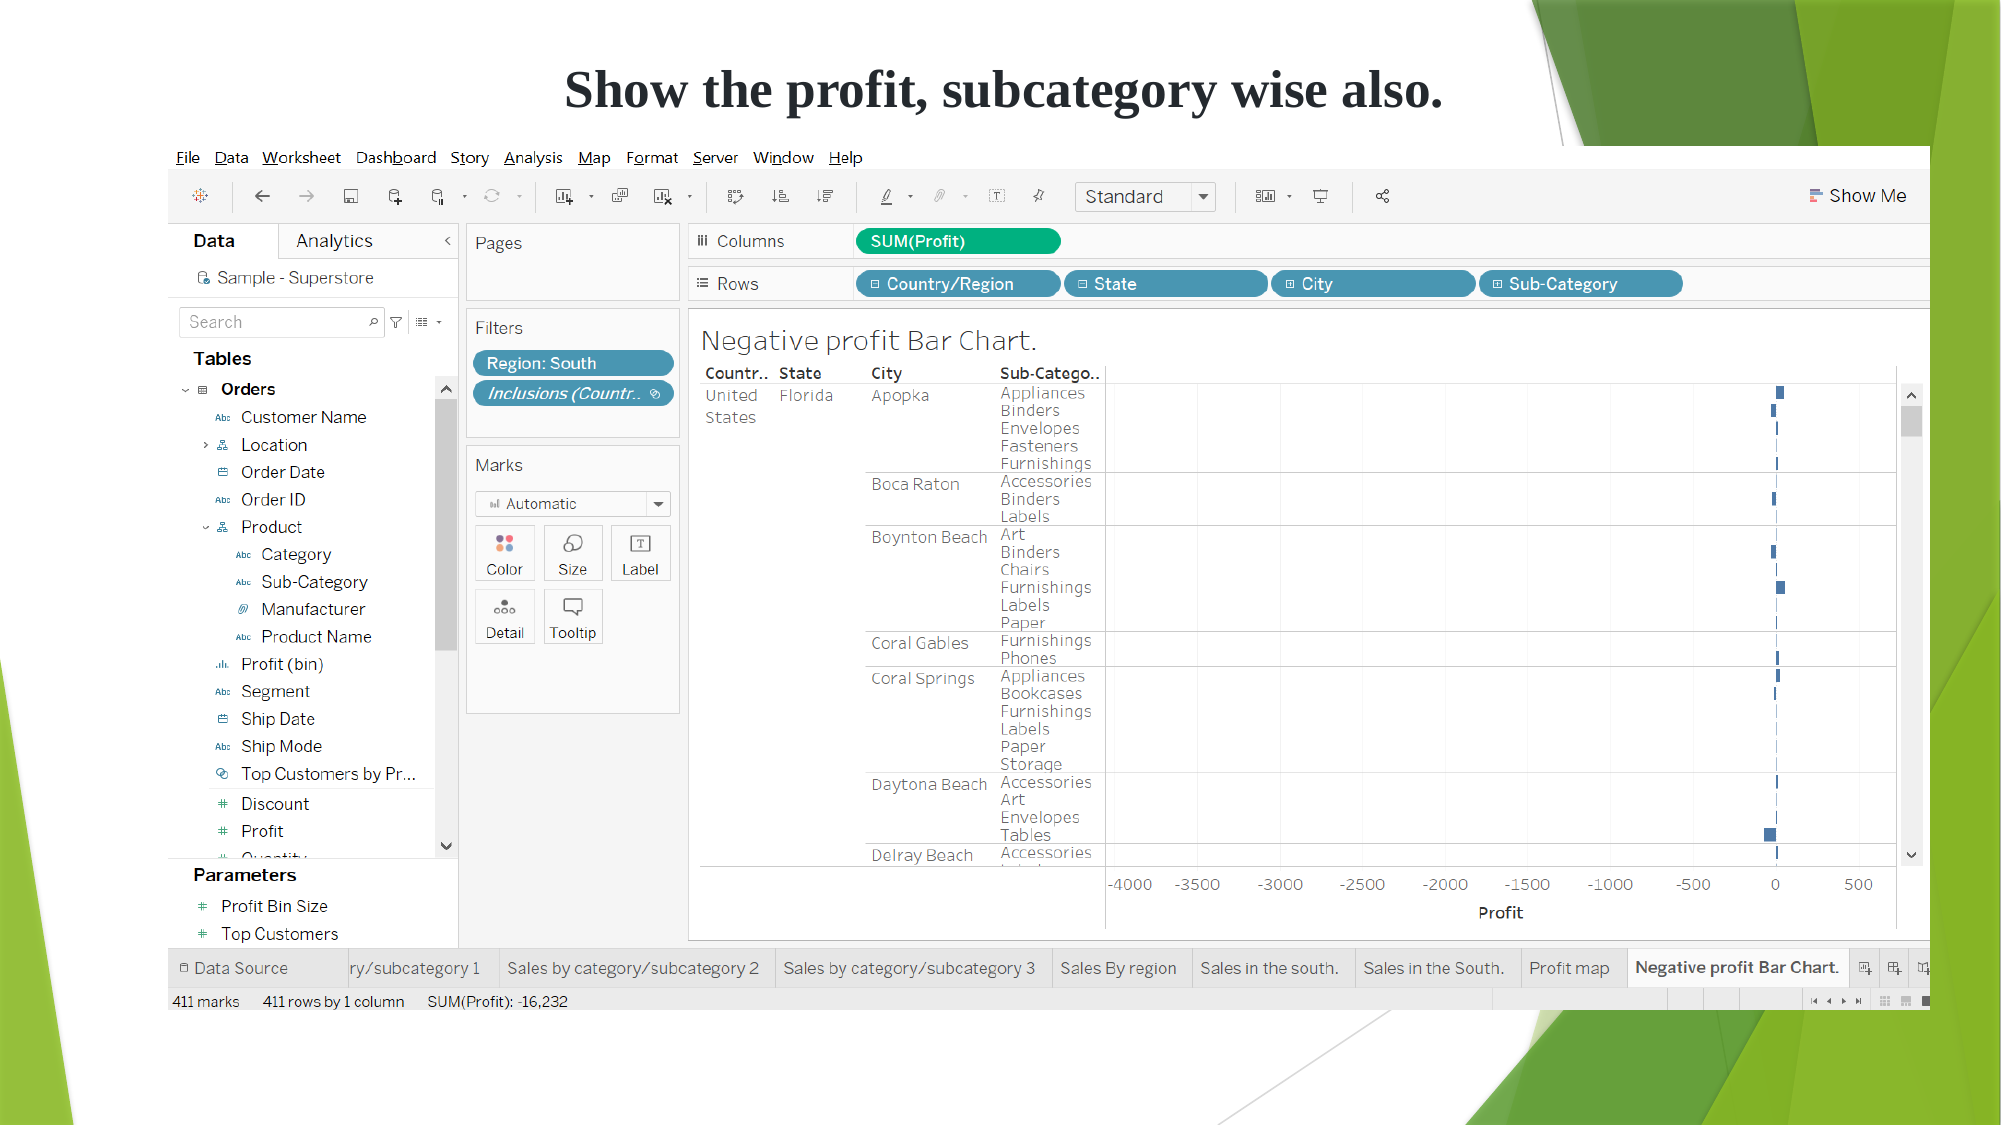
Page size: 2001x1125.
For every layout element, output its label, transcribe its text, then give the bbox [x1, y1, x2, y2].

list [167, 146, 1931, 1011]
title Show the profit, subcategory wise also. [180, 47, 1830, 127]
